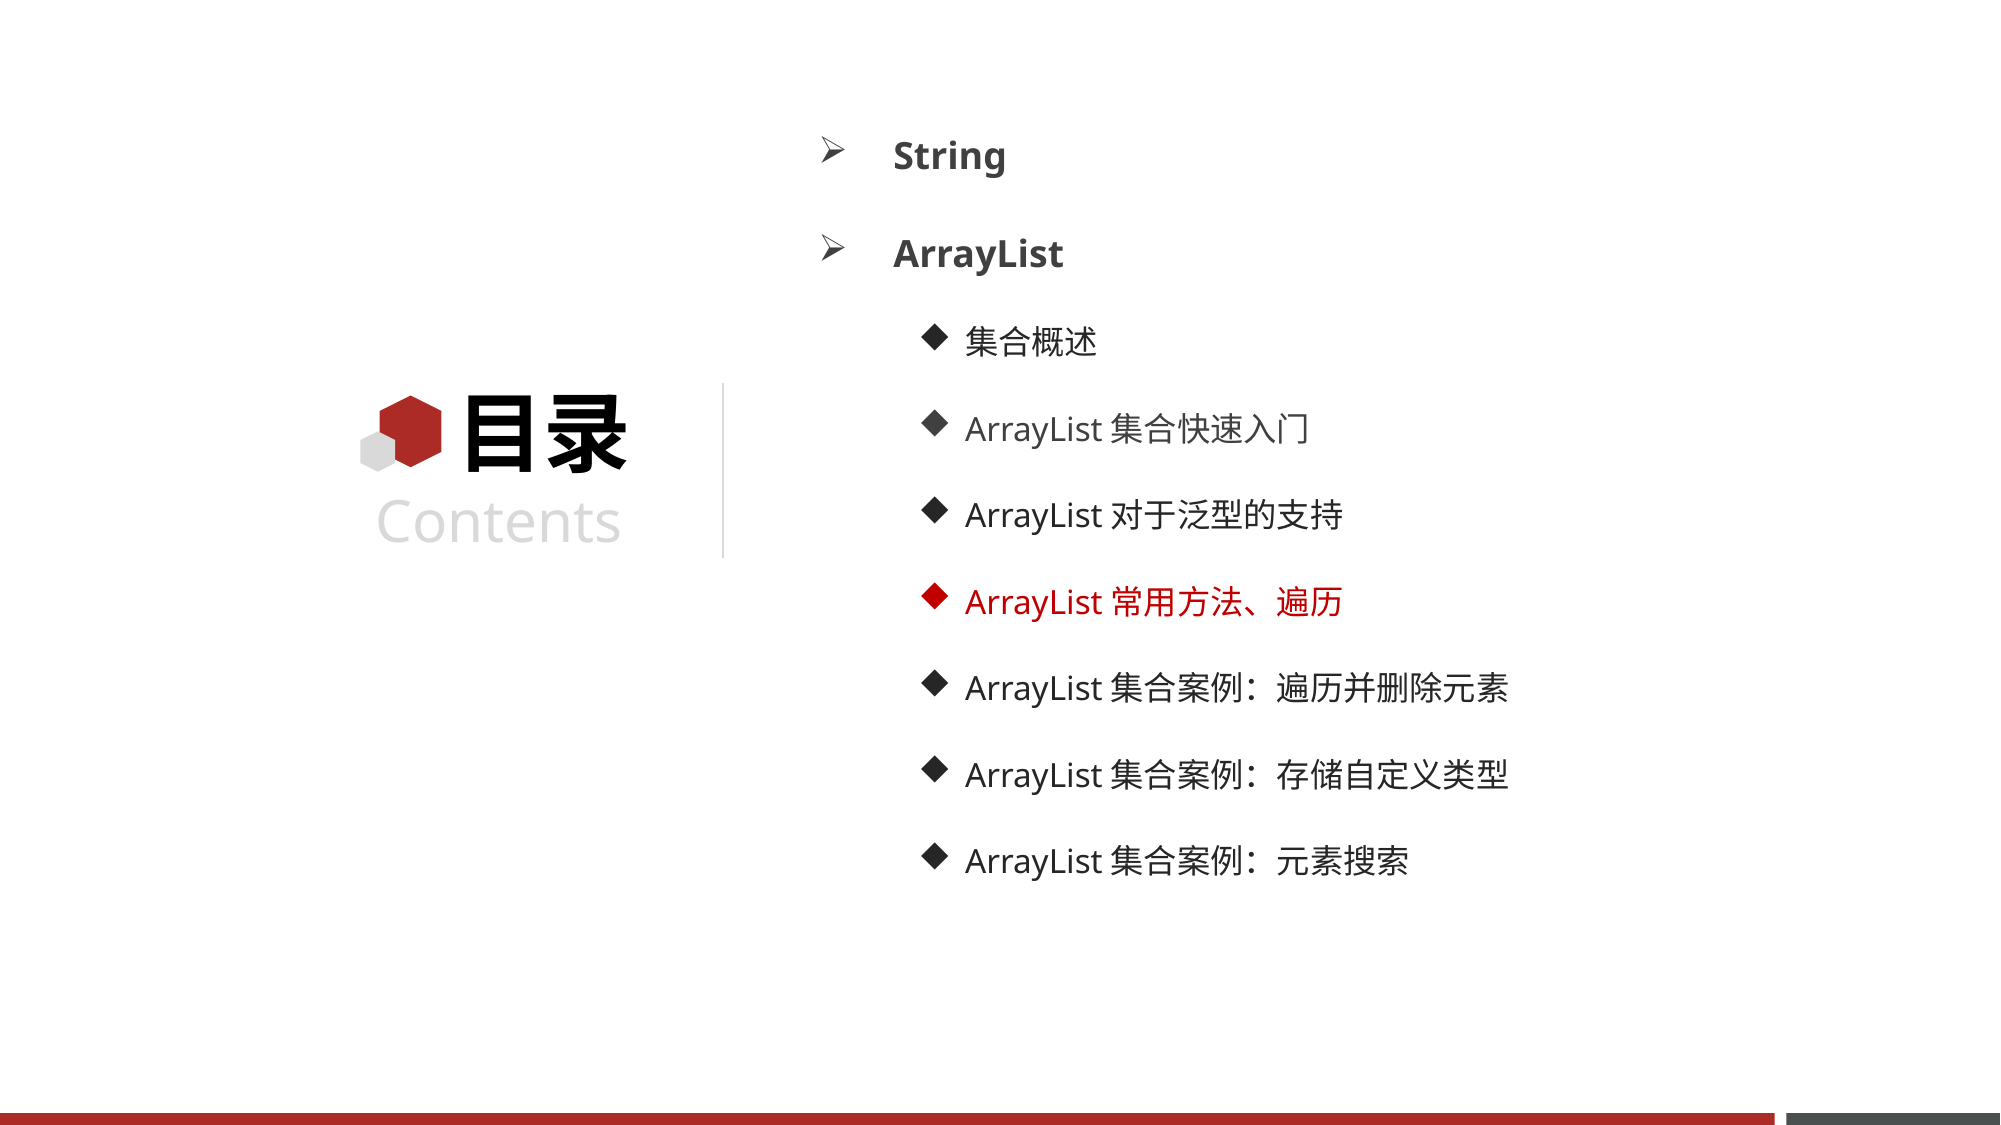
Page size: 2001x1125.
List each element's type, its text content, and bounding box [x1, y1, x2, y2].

list String ArrayList 集合概述 ArrayList集合快速入门 ArrayList对于泛型的支持 ArrayList常用方法、遍历 ArrayList集合案例：遍历并删除元素 ArrayList集合案例：存储自定义类型 ArrayList集合案例：元素搜索 [803, 207, 1694, 955]
